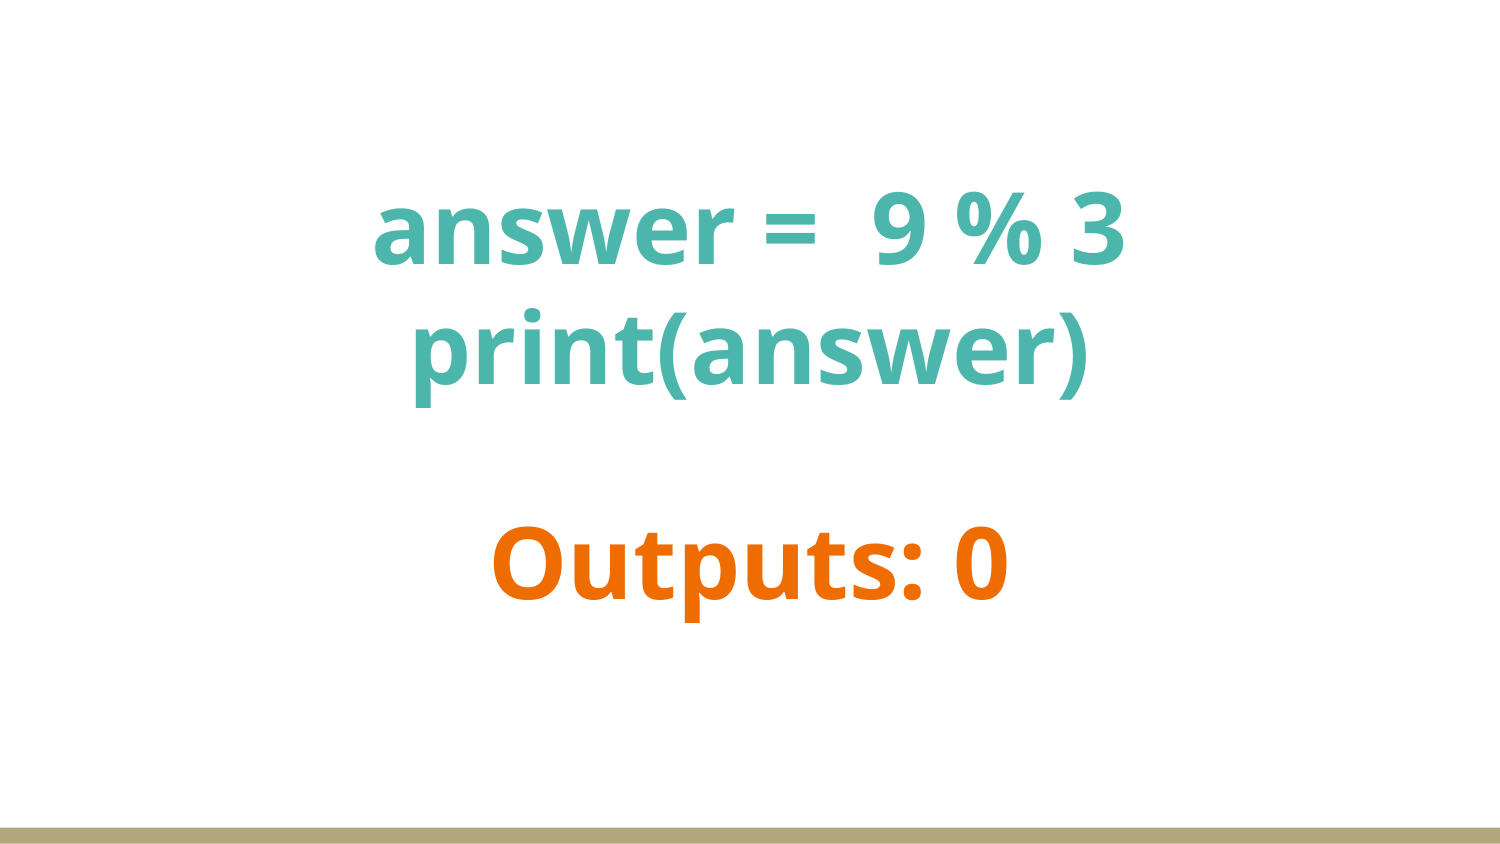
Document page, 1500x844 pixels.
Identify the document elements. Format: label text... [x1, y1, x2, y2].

title Outputs: 0 [51, 433, 1449, 686]
title answer = 9 % 3 print(answer) [51, 158, 1449, 411]
